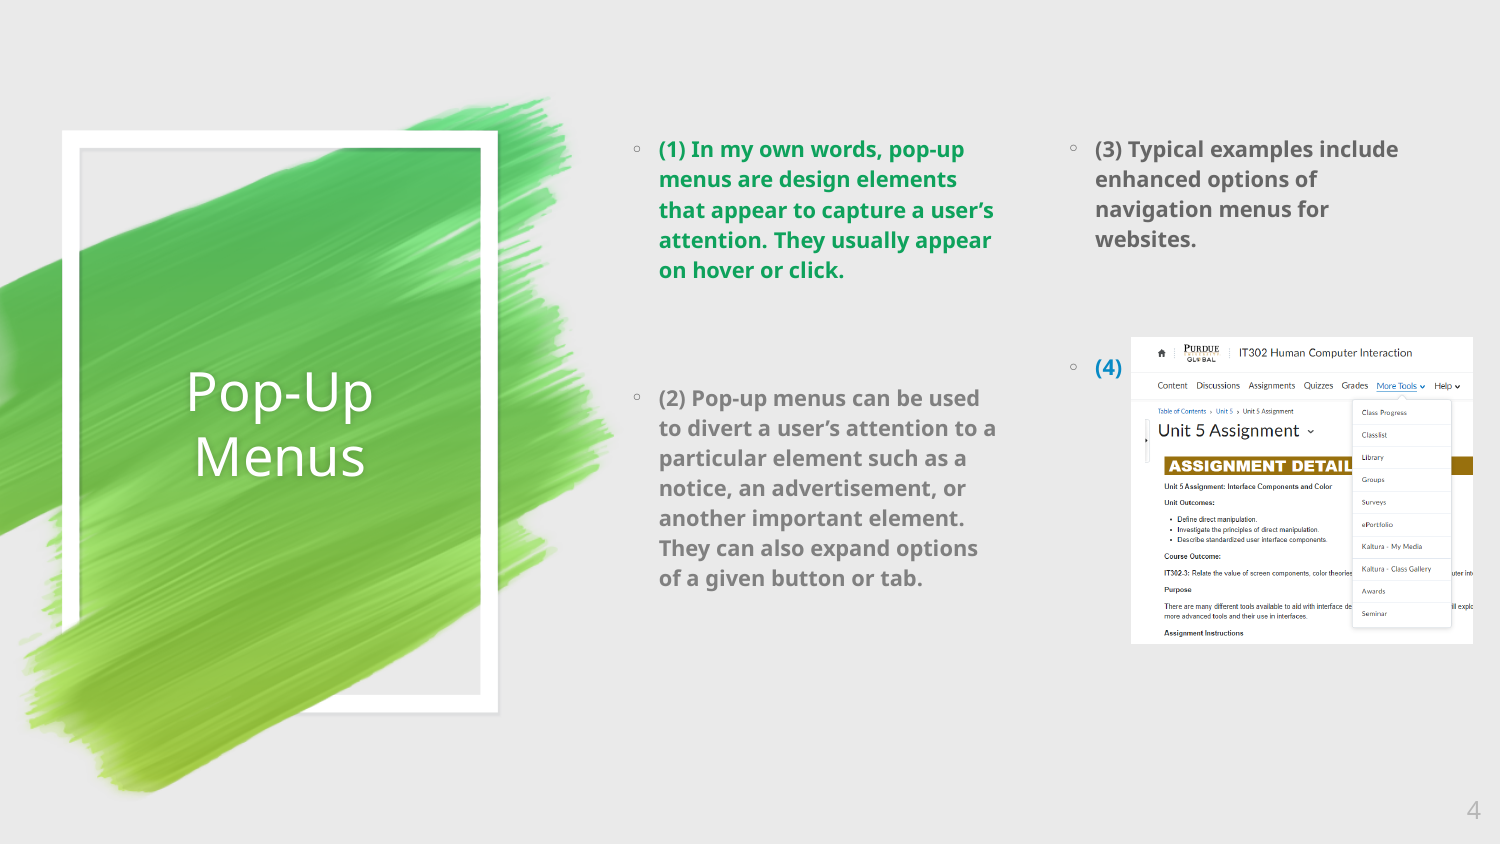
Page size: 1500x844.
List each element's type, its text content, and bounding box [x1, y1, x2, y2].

title Pop-Up Menus [114, 149, 447, 696]
picture [0, 0, 1500, 844]
slide_number 4 [1391, 779, 1482, 844]
list (1) In my own words, pop-up menus are design elements that appear to capture a user’s attention. They usually appear on hover or click. (2) Pop-up menus can be used to divert a user’s attention to a particular element such as a notice, an advertisement, or another important element. They can also expand options of a given button or tab. [630, 132, 1000, 713]
text_box (3) Typical examples include enhanced options of navigation menus for websites. (4) [1067, 131, 1437, 302]
